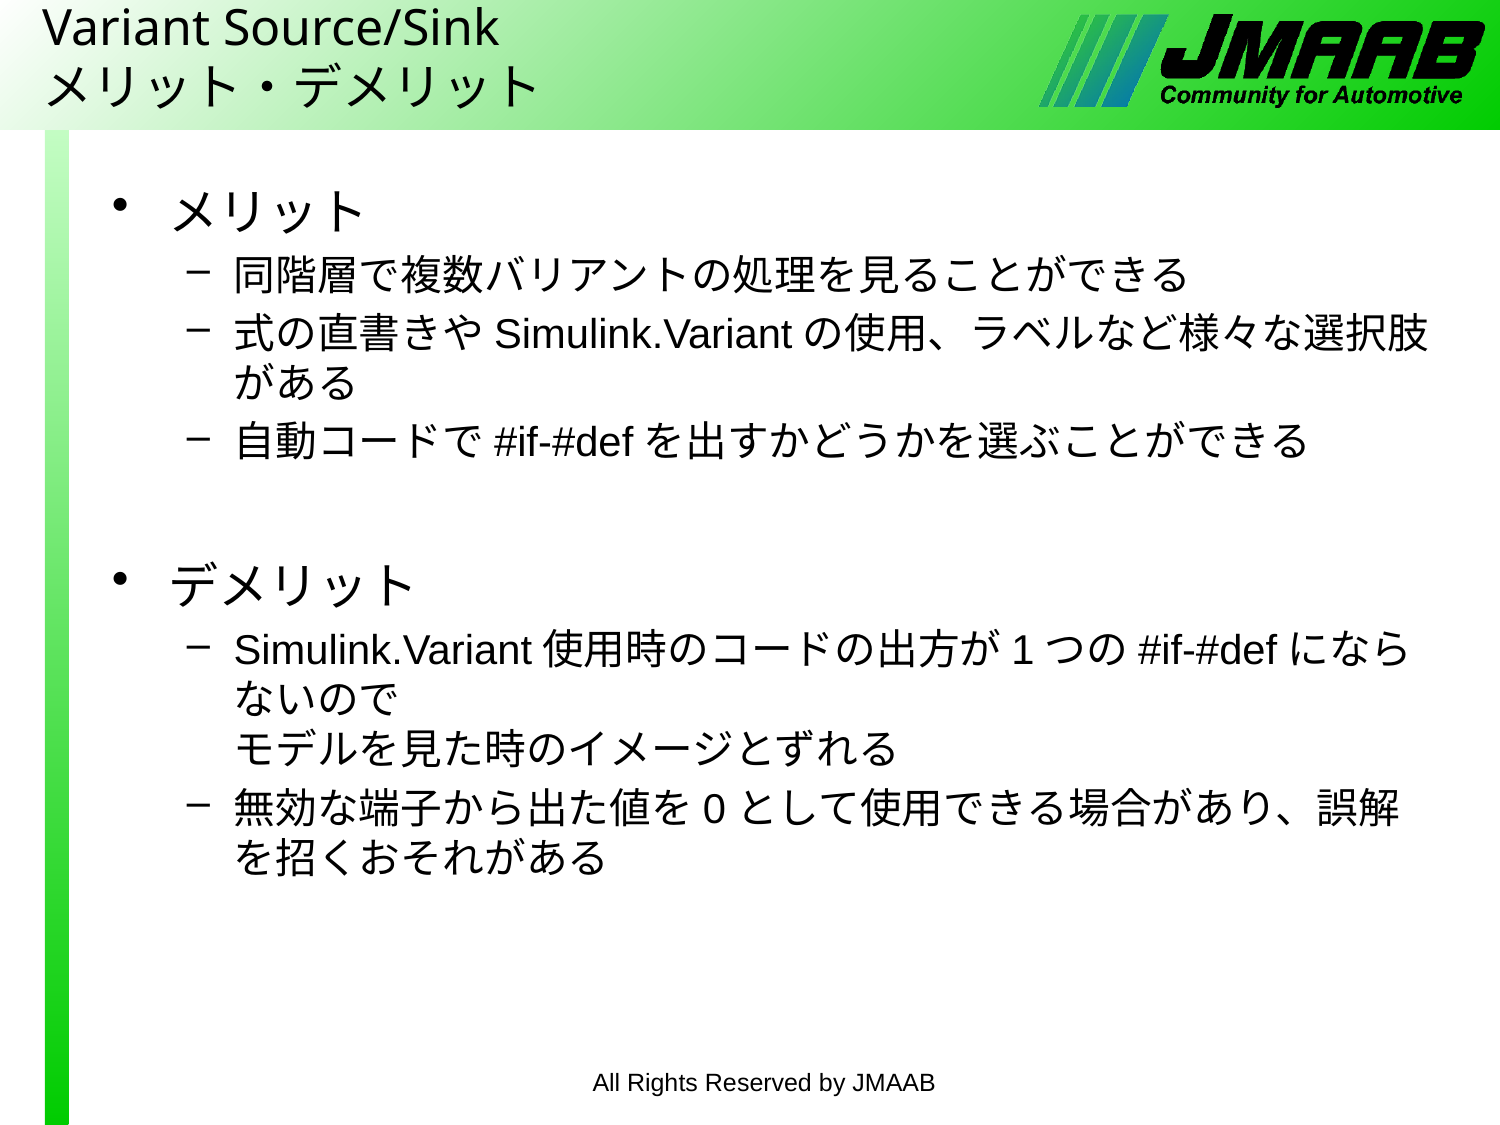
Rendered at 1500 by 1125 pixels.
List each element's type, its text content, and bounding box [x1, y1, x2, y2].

picture [1036, 11, 1486, 109]
list メリット 同階層で複数バリアントの処理を見ることができる 式の直書きやSimulink.Variantの使用、ラベルなど様々な選択肢がある 自動コードで#if-#defを出すかどうかを選ぶことができる デメリット Simulink.Variant使用時のコードの出方が1つの#if-#defにならないので モデルを見た時のイメージとずれる 無効な端子から出た値を0として使用できる場合があり、誤解を招くおそれがある [96, 172, 1447, 1047]
title Variant Source/Sink メリット・デメリット [27, 21, 1057, 91]
